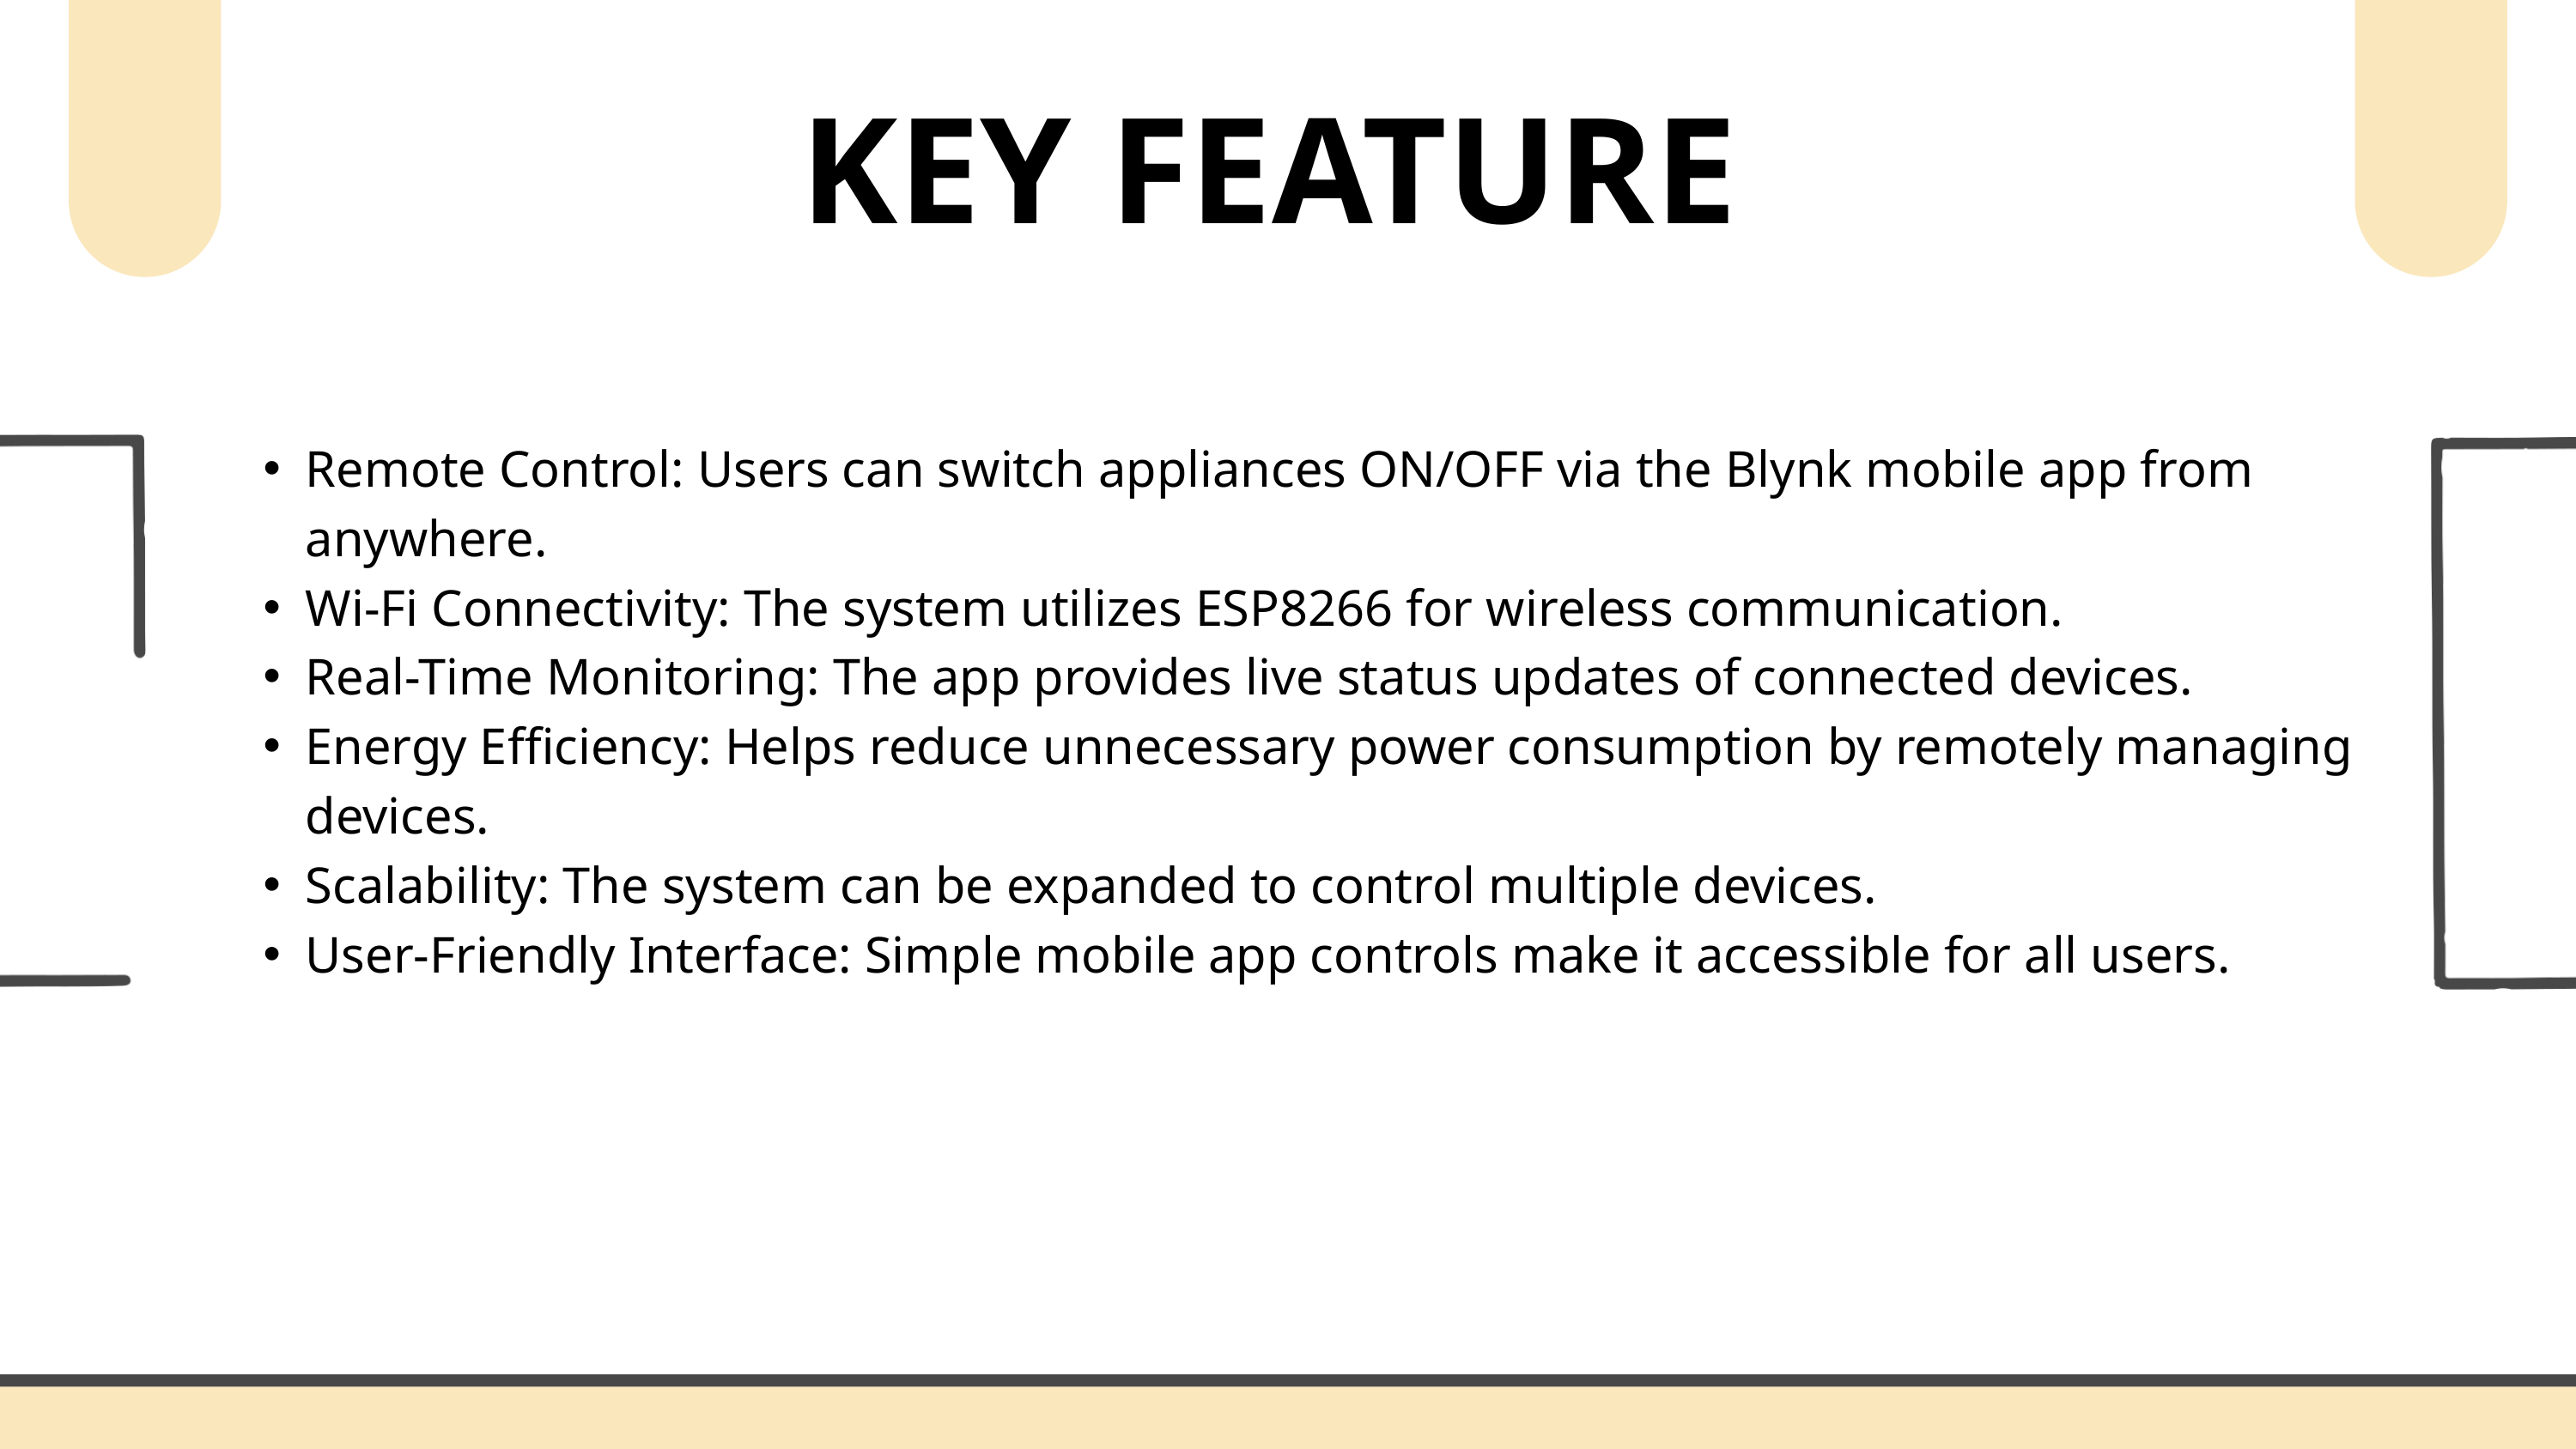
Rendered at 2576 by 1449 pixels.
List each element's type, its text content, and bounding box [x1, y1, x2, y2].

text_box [68, 0, 222, 277]
text_box [2431, 434, 2576, 990]
text_box KEY FEATURE [667, 47, 1870, 252]
text_box Remote Control: Users can switch appliances ON/OFF via the Blynk mobile app from anywhere. Wi-Fi Connectivity: The system utilizes ESP8266 for wireless communication. Real-Time Monitoring: The app provides live status updates of connected devices. Energy Efficiency: Helps reduce unnecessary power consumption by remotely managing devices. Scalability: The system can be expanded to control multiple devices. User-Friendly Interface: Simple mobile app controls make it accessible for all users. [221, 427, 2355, 1052]
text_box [0, 1379, 2576, 1449]
text_box [0, 434, 146, 990]
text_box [2354, 0, 2508, 277]
